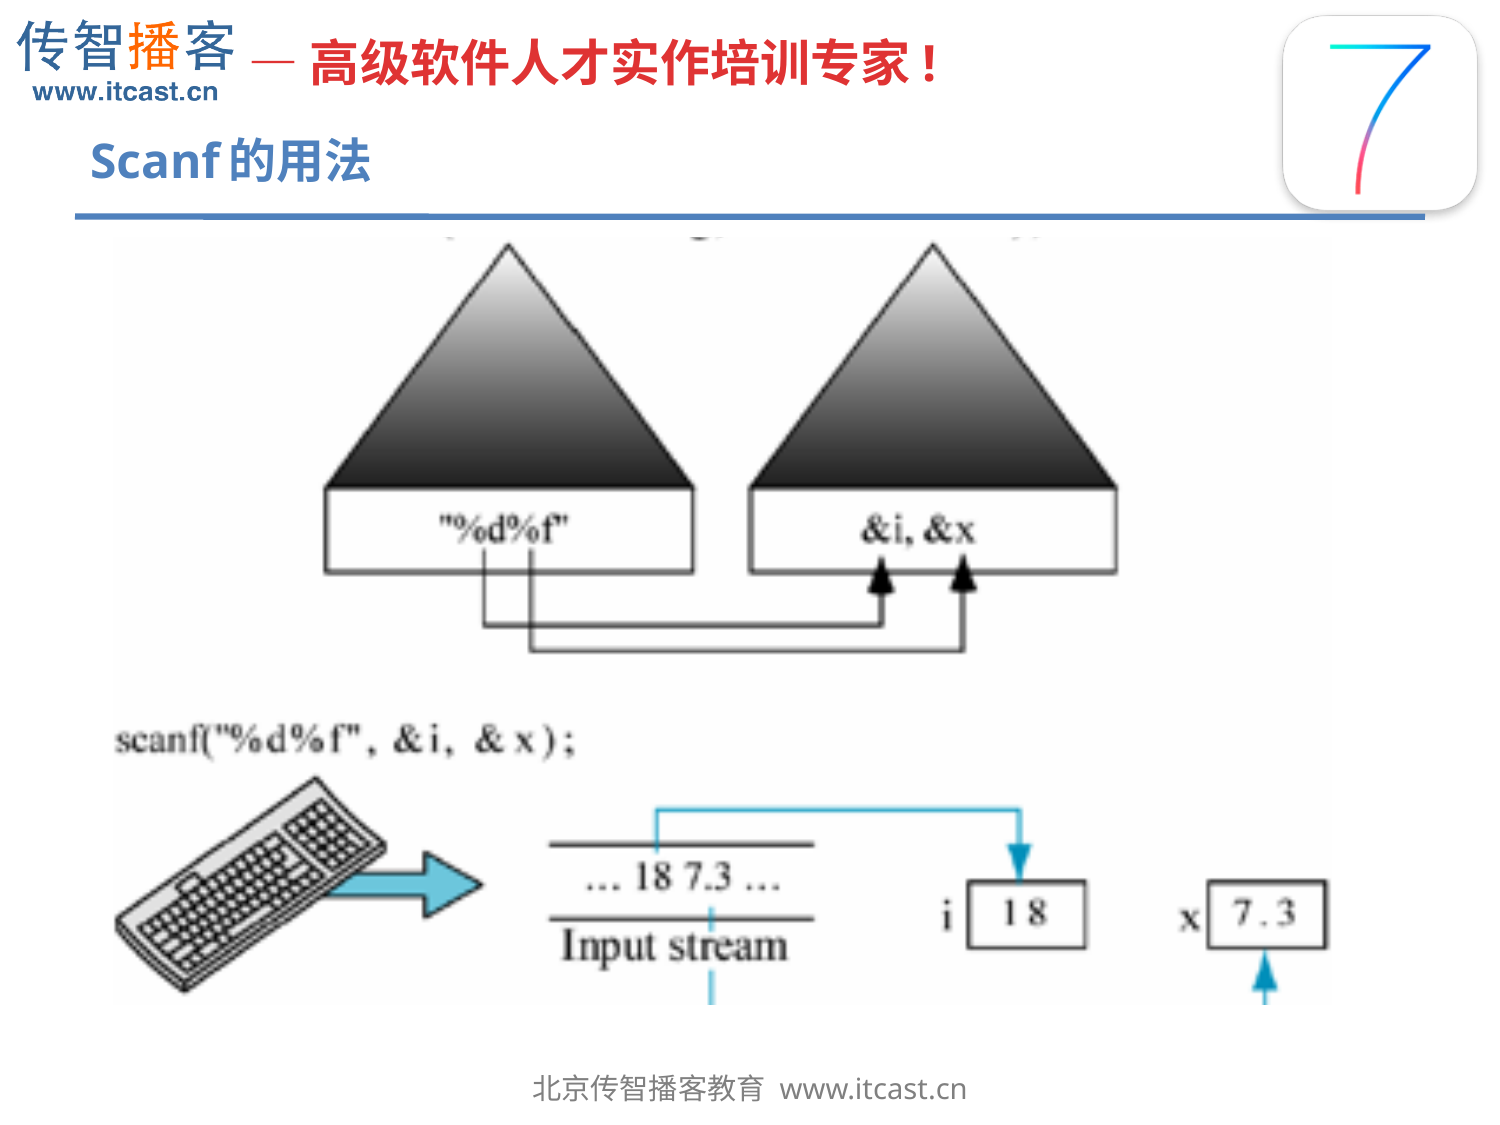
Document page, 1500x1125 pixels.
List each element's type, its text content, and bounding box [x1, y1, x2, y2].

picture [16, 19, 234, 101]
picture [1163, 0, 1500, 263]
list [81, 237, 1416, 1006]
title Scanf的用法 [75, 123, 1425, 197]
